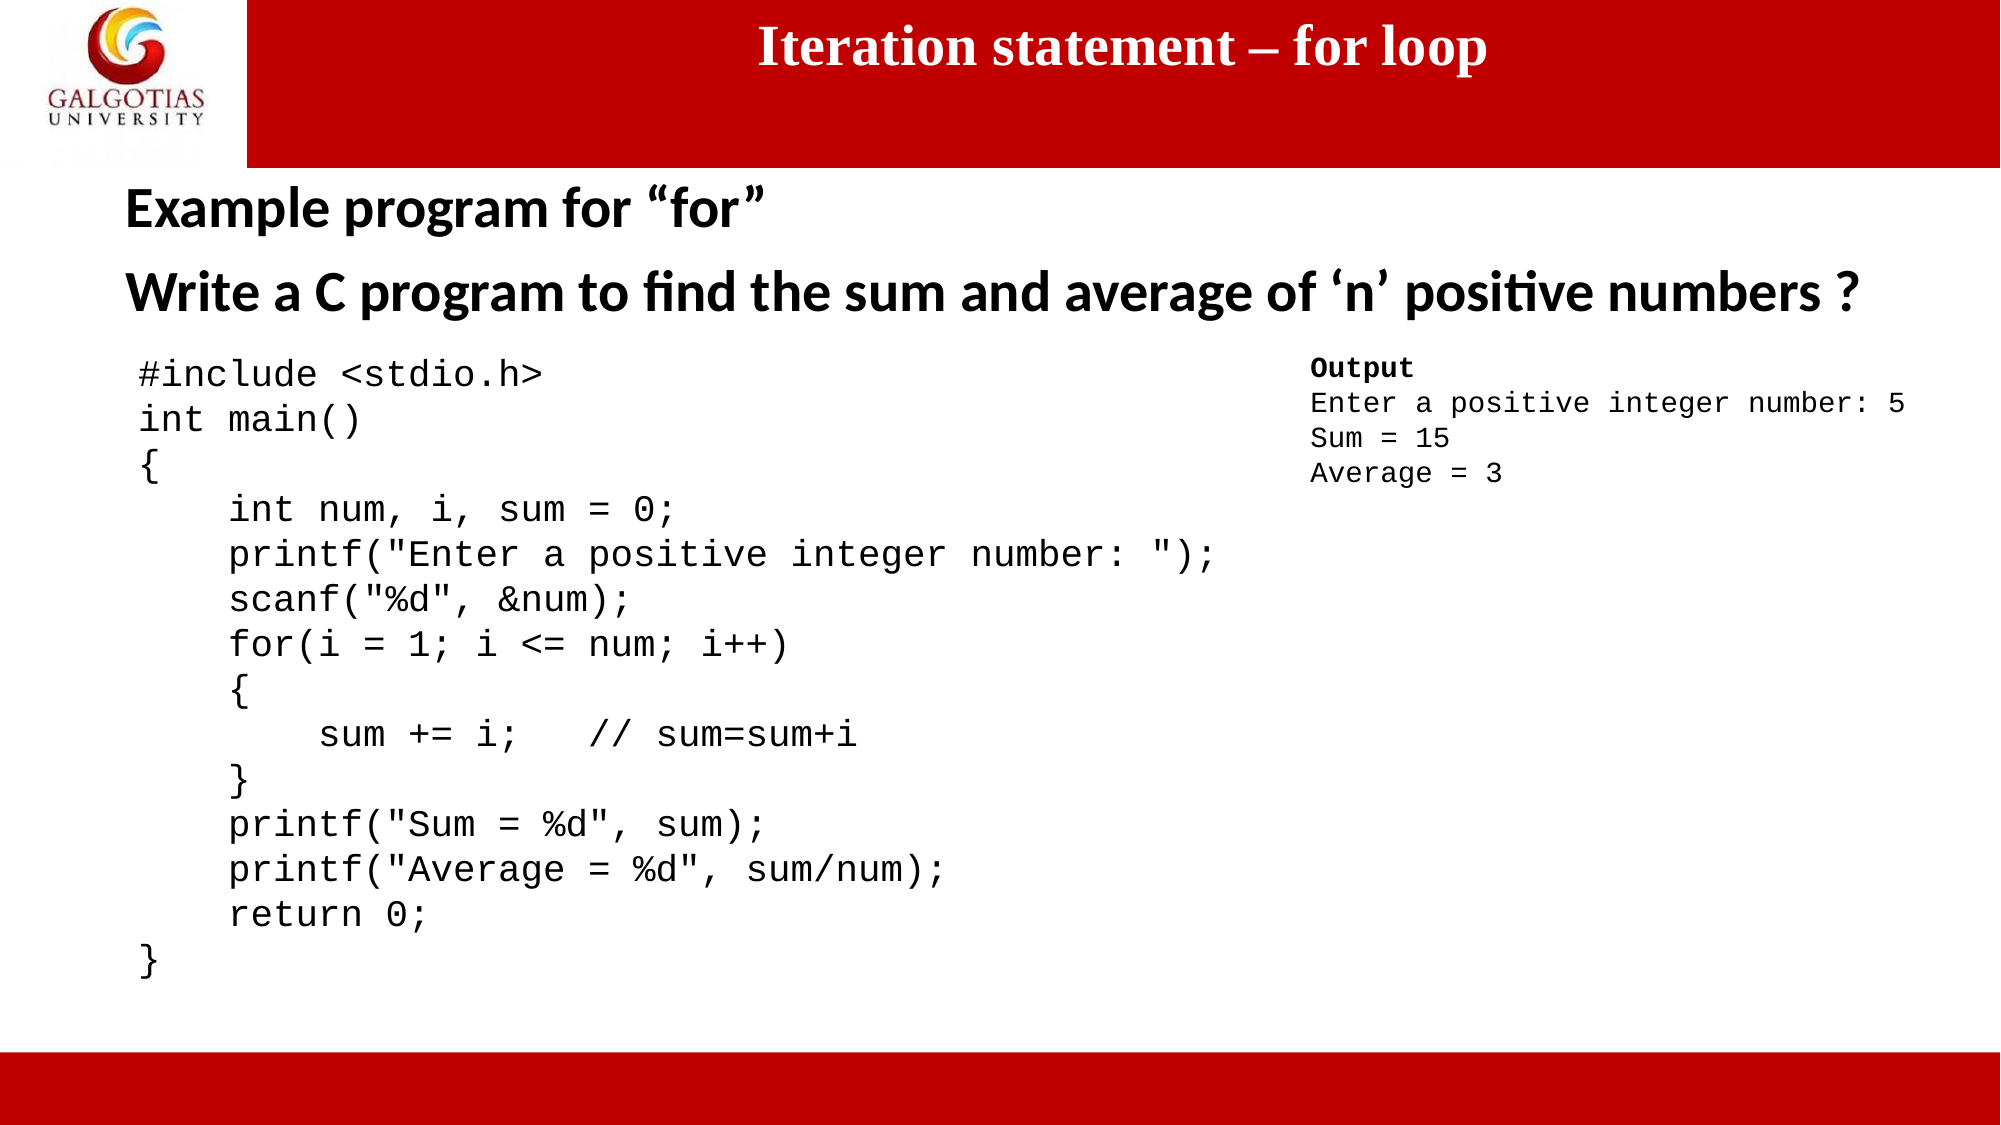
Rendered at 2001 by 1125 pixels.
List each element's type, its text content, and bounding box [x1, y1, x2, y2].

text_box Iteration statement – for loop [247, 0, 2000, 168]
text_box #include <stdio.h> int main() { int num, i, sum = 0; printf("Enter a positive integer number: "); scanf("%d", &num); for(i = 1; i <= num; i++) { sum += i; // sum=sum+i } printf("Sum = %d", sum); printf("Average = %d", sum/num); return 0; } [123, 341, 1237, 986]
picture [0, 0, 247, 169]
text_box Output Enter a positive integer number: 5 Sum = 15 Average = 3 [1295, 341, 2000, 496]
text_box [0, 1052, 2000, 1125]
list Example program for “for” Write a C program to find the sum and average of ‘n’ positive numbers ? [110, 169, 1909, 1008]
